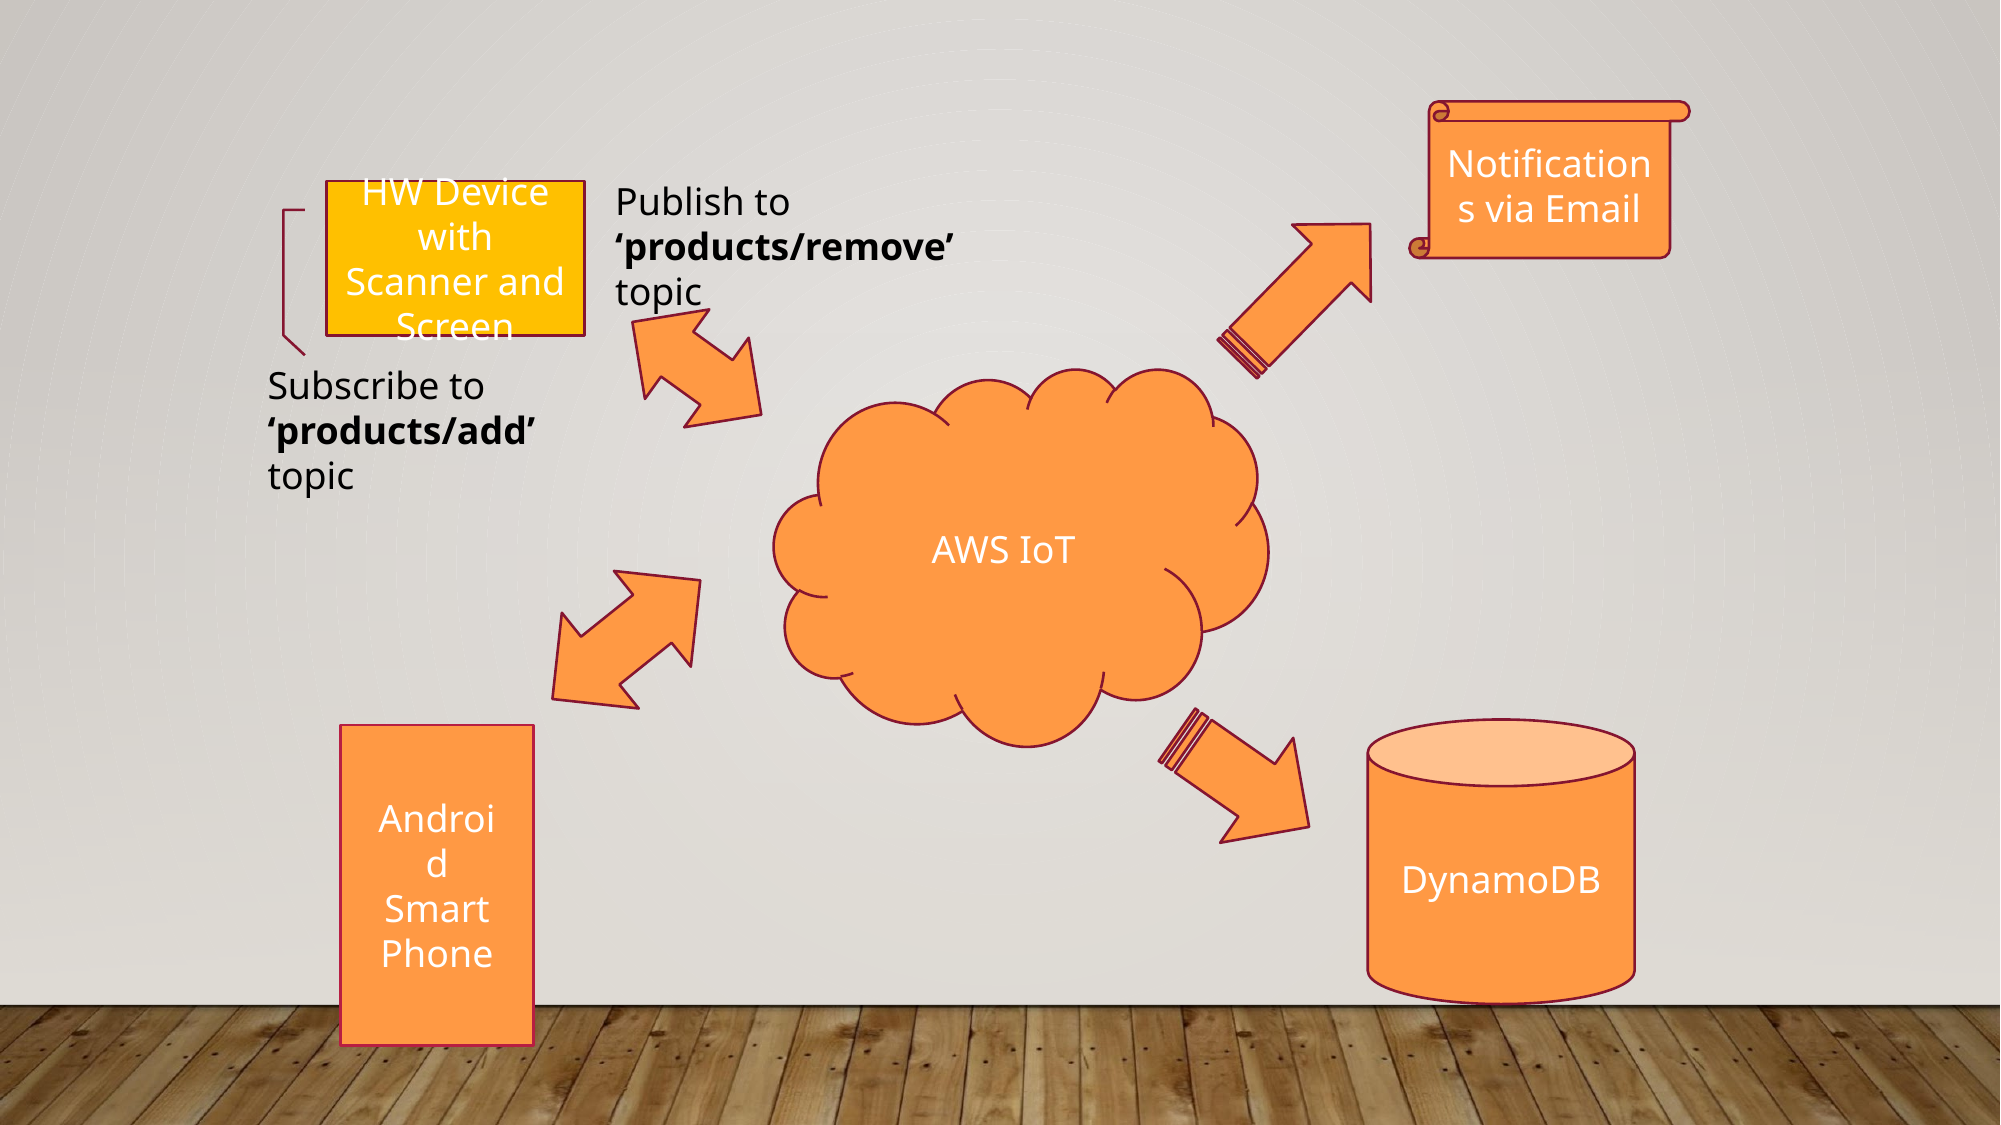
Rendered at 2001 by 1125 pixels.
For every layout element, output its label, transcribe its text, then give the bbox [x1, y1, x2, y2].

text_box [1175, 719, 1310, 843]
text_box [1165, 713, 1209, 771]
text_box Subscribe to ‘products/add’ topic [252, 354, 621, 461]
text_box HW Device with Scanner and Screen [326, 180, 585, 336]
text_box [1229, 223, 1371, 367]
text_box Notifications via Email [1409, 101, 1690, 259]
text_box [1217, 337, 1260, 379]
text_box DynamoDB [1367, 719, 1635, 1005]
text_box [552, 570, 701, 709]
text_box AWS IoT [773, 369, 1269, 747]
text_box [632, 309, 762, 428]
text_box Android Smart Phone [340, 725, 534, 1046]
text_box [1222, 330, 1267, 374]
picture [0, 1005, 2000, 1125]
text_box [1158, 708, 1199, 764]
text_box Publish to ‘products/remove’ topic [600, 170, 1039, 277]
